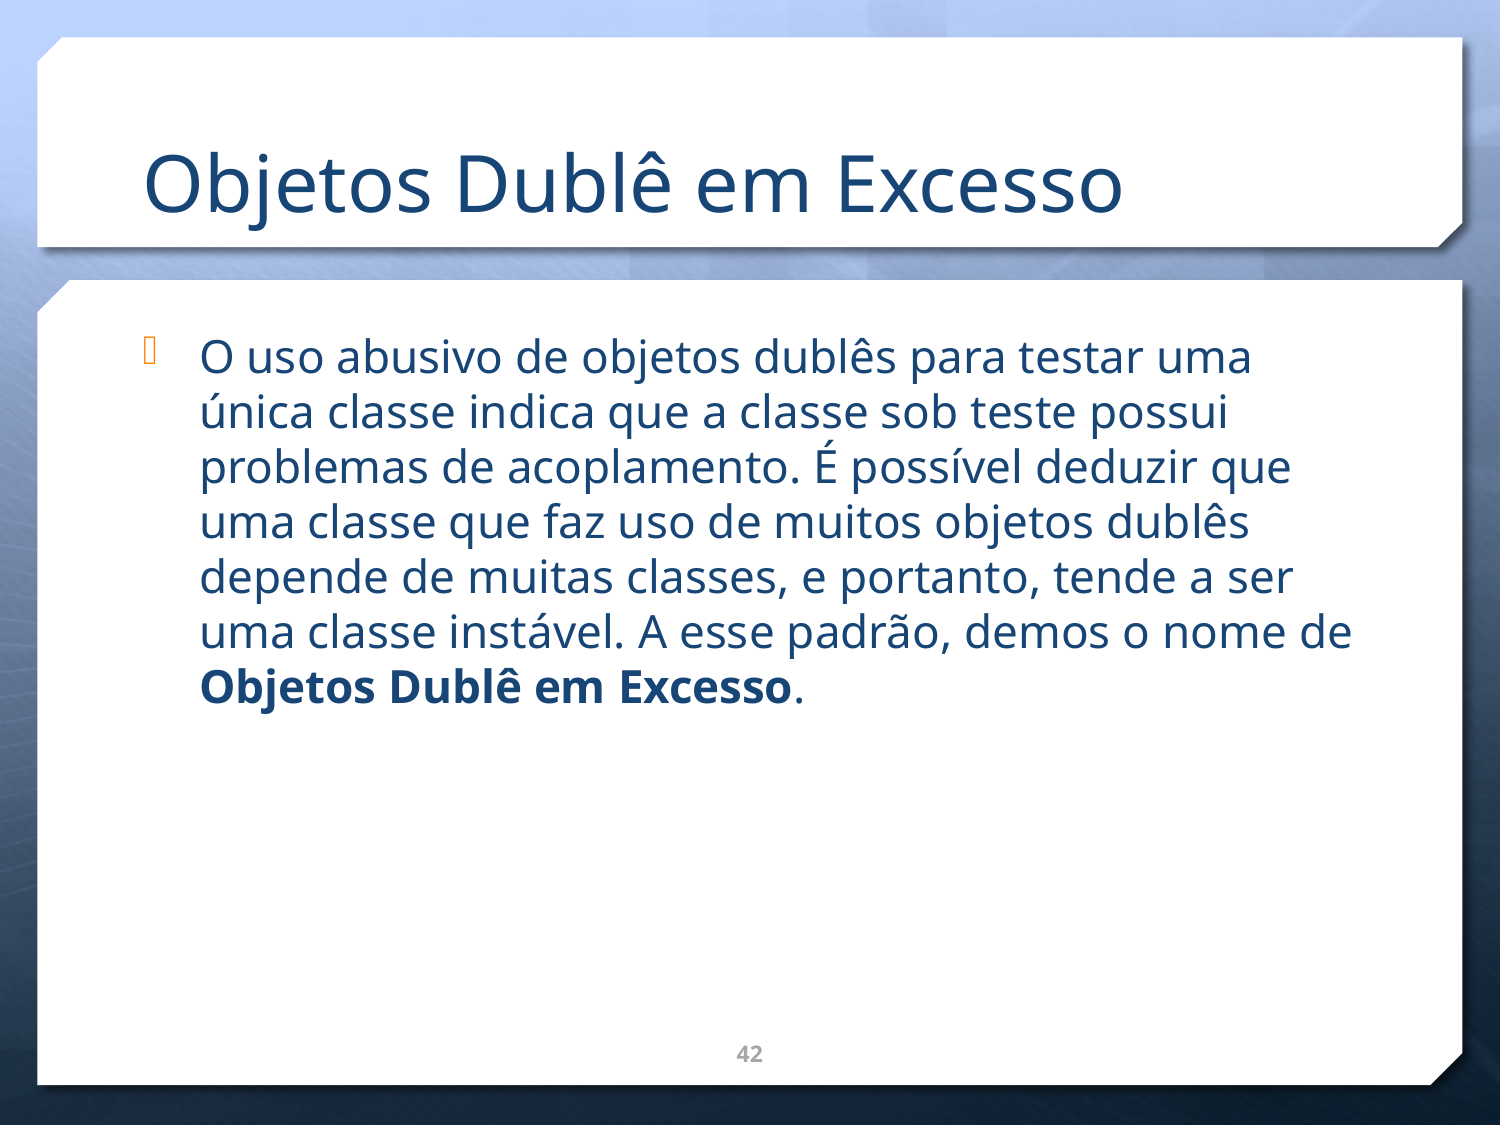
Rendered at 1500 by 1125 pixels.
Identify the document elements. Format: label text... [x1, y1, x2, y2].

slide_number 42 [706, 1025, 794, 1085]
title Objetos Dublê em Excesso [127, 48, 1372, 236]
list O uso abusivo de objetos dublês para testar uma única classe indica que a classe sob teste possui problemas de acoplamento. É possível deduzir que uma classe que faz uso de muitos objetos dublês depende de muitas classes, e portanto, tende a ser uma classe instável. A esse padrão, demos o nome de Objetos Dublê em Excesso. [127, 319, 1372, 978]
